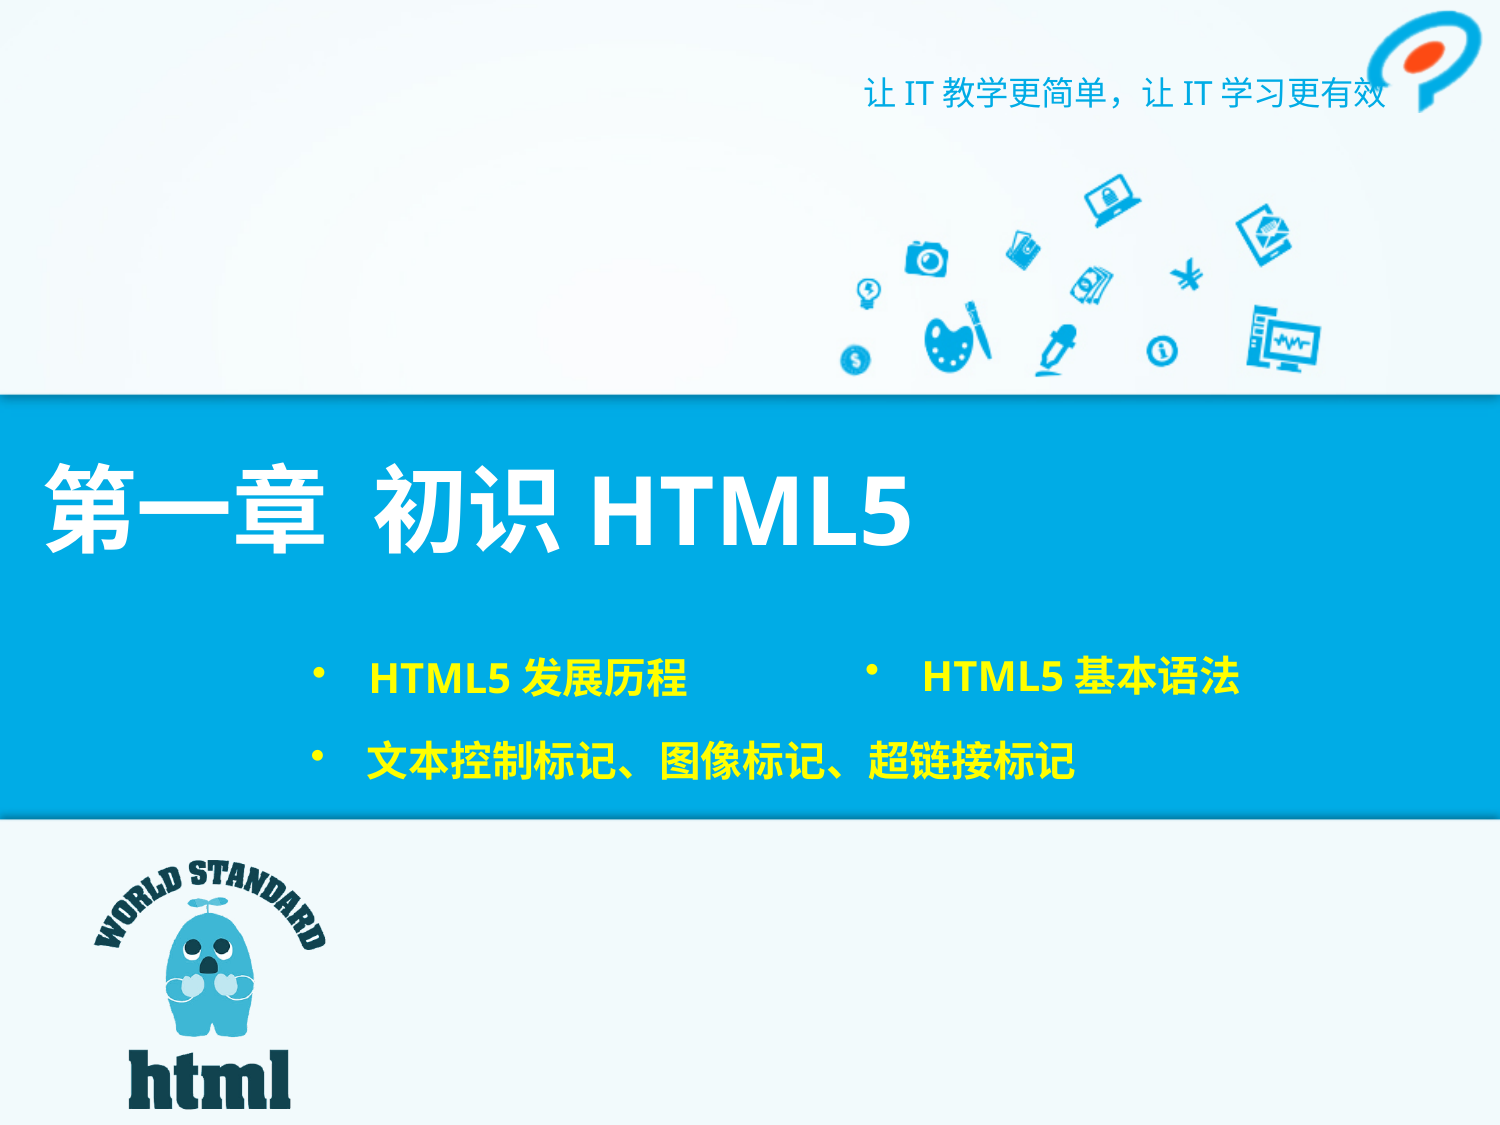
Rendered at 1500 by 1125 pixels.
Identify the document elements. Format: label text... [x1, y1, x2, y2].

text_box 文本控制标记、图像标记、超链接标记 [295, 702, 1283, 877]
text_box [848, 6, 1483, 121]
title 第一章 初识HTML5 [26, 442, 1500, 676]
picture [0, 820, 1500, 1125]
subtitle HTML5发展历程 [297, 619, 849, 702]
picture [0, 0, 1500, 394]
text_box HTML5基本语法 [850, 617, 1402, 791]
